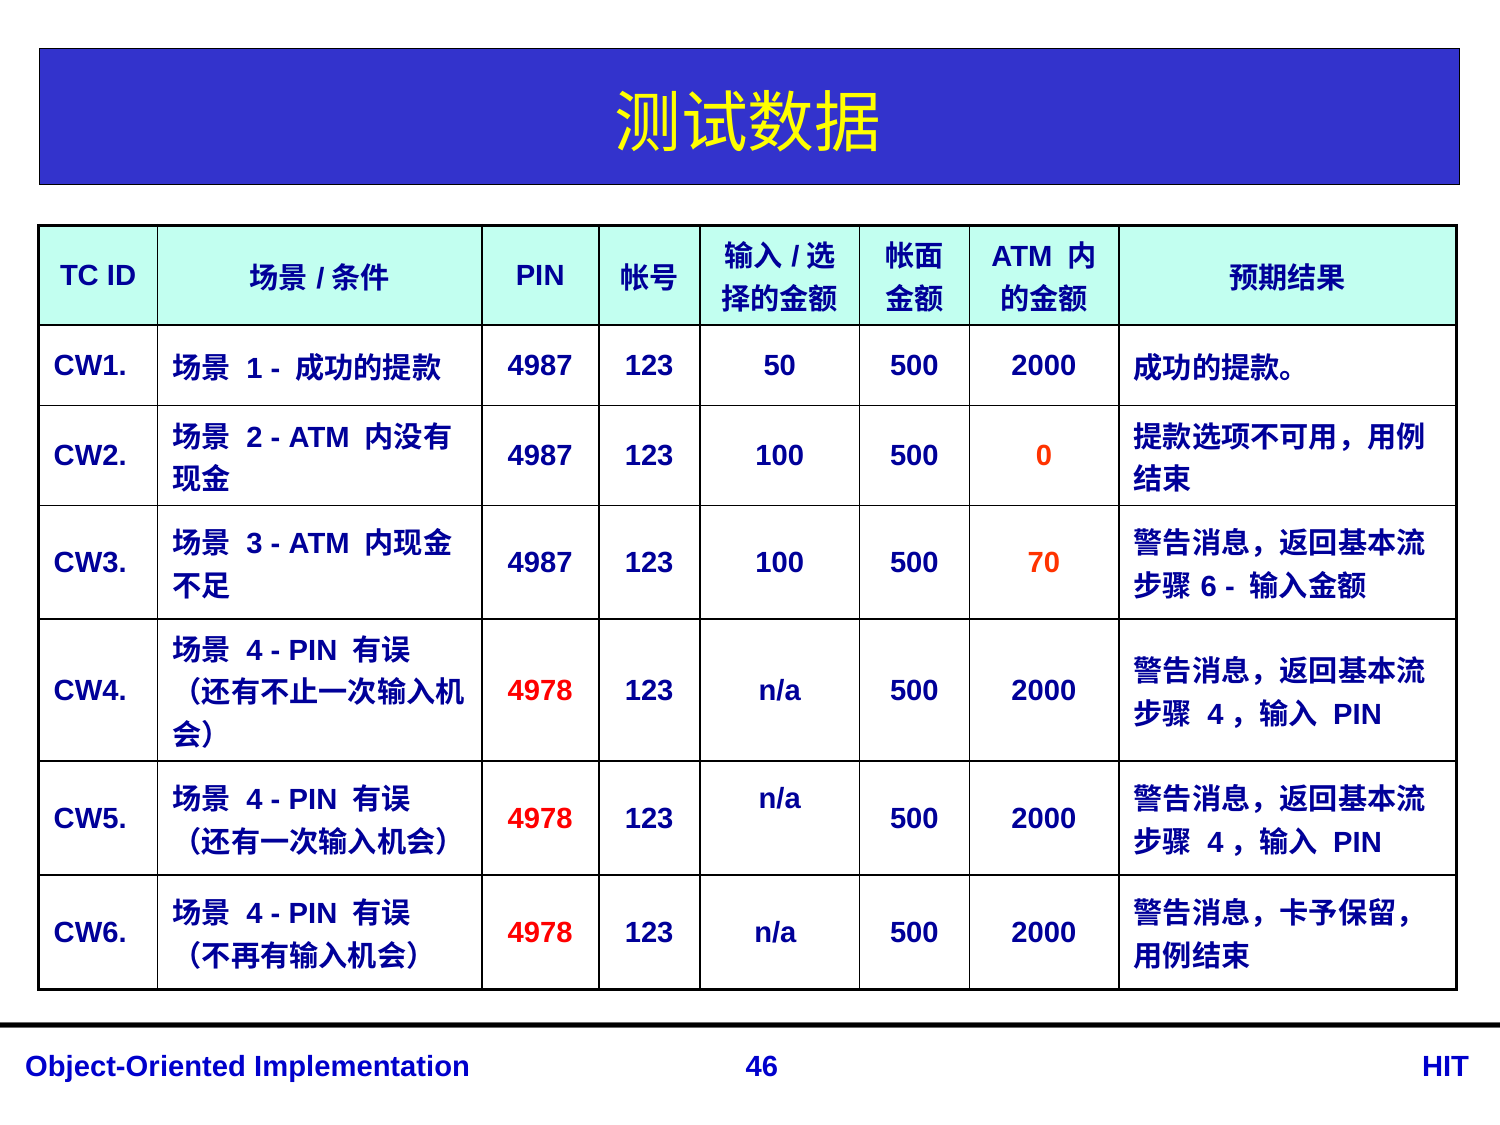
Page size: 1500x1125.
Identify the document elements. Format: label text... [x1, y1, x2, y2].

table_header ATM 内的金额 [970, 227, 1118, 324]
table_cell 4978 [483, 620, 598, 760]
table_cell CW3. [40, 506, 157, 618]
table_cell 场景 4 - PIN 有误（不再有输入机会） [158, 876, 481, 988]
table_cell 50 [701, 326, 859, 405]
table_cell 500 [860, 506, 969, 618]
table_cell 2000 [970, 620, 1118, 760]
table_cell 4978 [483, 876, 598, 988]
table_cell n/a [701, 762, 859, 874]
table_cell 场景 4 - PIN 有误（还有一次输入机会） [158, 762, 481, 874]
table_cell n/a [701, 876, 859, 988]
table_cell 2000 [970, 876, 1118, 988]
table_cell CW5. [40, 762, 157, 874]
table_cell CW2. [40, 406, 157, 505]
table_cell 2000 [970, 326, 1118, 405]
table_header 帐面金额 [860, 227, 969, 324]
table_cell CW6. [40, 876, 157, 988]
table_cell 500 [860, 406, 969, 505]
table_cell 警告消息，返回基本流步骤 4，输入 PIN [1120, 620, 1455, 760]
table_cell 123 [600, 876, 699, 988]
table_cell 场景 2 - ATM 内没有现金 [158, 406, 481, 505]
table_cell 4987 [483, 326, 598, 405]
table_header PIN [483, 227, 598, 324]
table_cell 500 [860, 876, 969, 988]
title 测试数据 [38, 54, 1457, 185]
table_cell 2000 [970, 762, 1118, 874]
table_cell 警告消息，卡予保留，用例结束 [1120, 876, 1455, 988]
table_cell 70 [970, 506, 1118, 618]
table_cell 123 [600, 506, 699, 618]
table_cell 场景 3 - ATM 内现金不足 [158, 506, 481, 618]
table_cell 100 [701, 506, 859, 618]
table_cell CW4. [40, 620, 157, 760]
table_cell 123 [600, 620, 699, 760]
table_cell 0 [970, 406, 1118, 505]
table_cell 4978 [483, 762, 598, 874]
table_cell CW1. [40, 326, 157, 405]
table_cell 500 [860, 326, 969, 405]
table_cell 警告消息，返回基本流步骤 4，输入 PIN [1120, 762, 1455, 874]
table_header 预期结果 [1120, 227, 1455, 324]
table_cell 500 [860, 620, 969, 760]
table_header 场景/条件 [158, 227, 481, 324]
table_cell 4987 [483, 406, 598, 505]
table_cell n/a [701, 620, 859, 760]
table_cell 123 [600, 762, 699, 874]
table_cell 123 [600, 326, 699, 405]
table_cell 场景 1 - 成功的提款 [158, 326, 481, 405]
table_cell 100 [701, 406, 859, 505]
table_cell 警告消息，返回基本流步骤6 - 输入金额 [1120, 506, 1455, 618]
table_cell 500 [860, 762, 969, 874]
table_cell 场景 4 - PIN 有误（还有不止一次输入机会） [158, 620, 481, 760]
table_header 帐号 [600, 227, 699, 324]
table_cell 123 [600, 406, 699, 505]
table_cell 成功的提款。 [1120, 326, 1455, 405]
table_cell 4987 [483, 506, 598, 618]
table_header 输入/选择的金额 [701, 227, 859, 324]
table_cell 提款选项不可用，用例结束 [1120, 406, 1455, 505]
table_header TC ID [40, 227, 157, 324]
